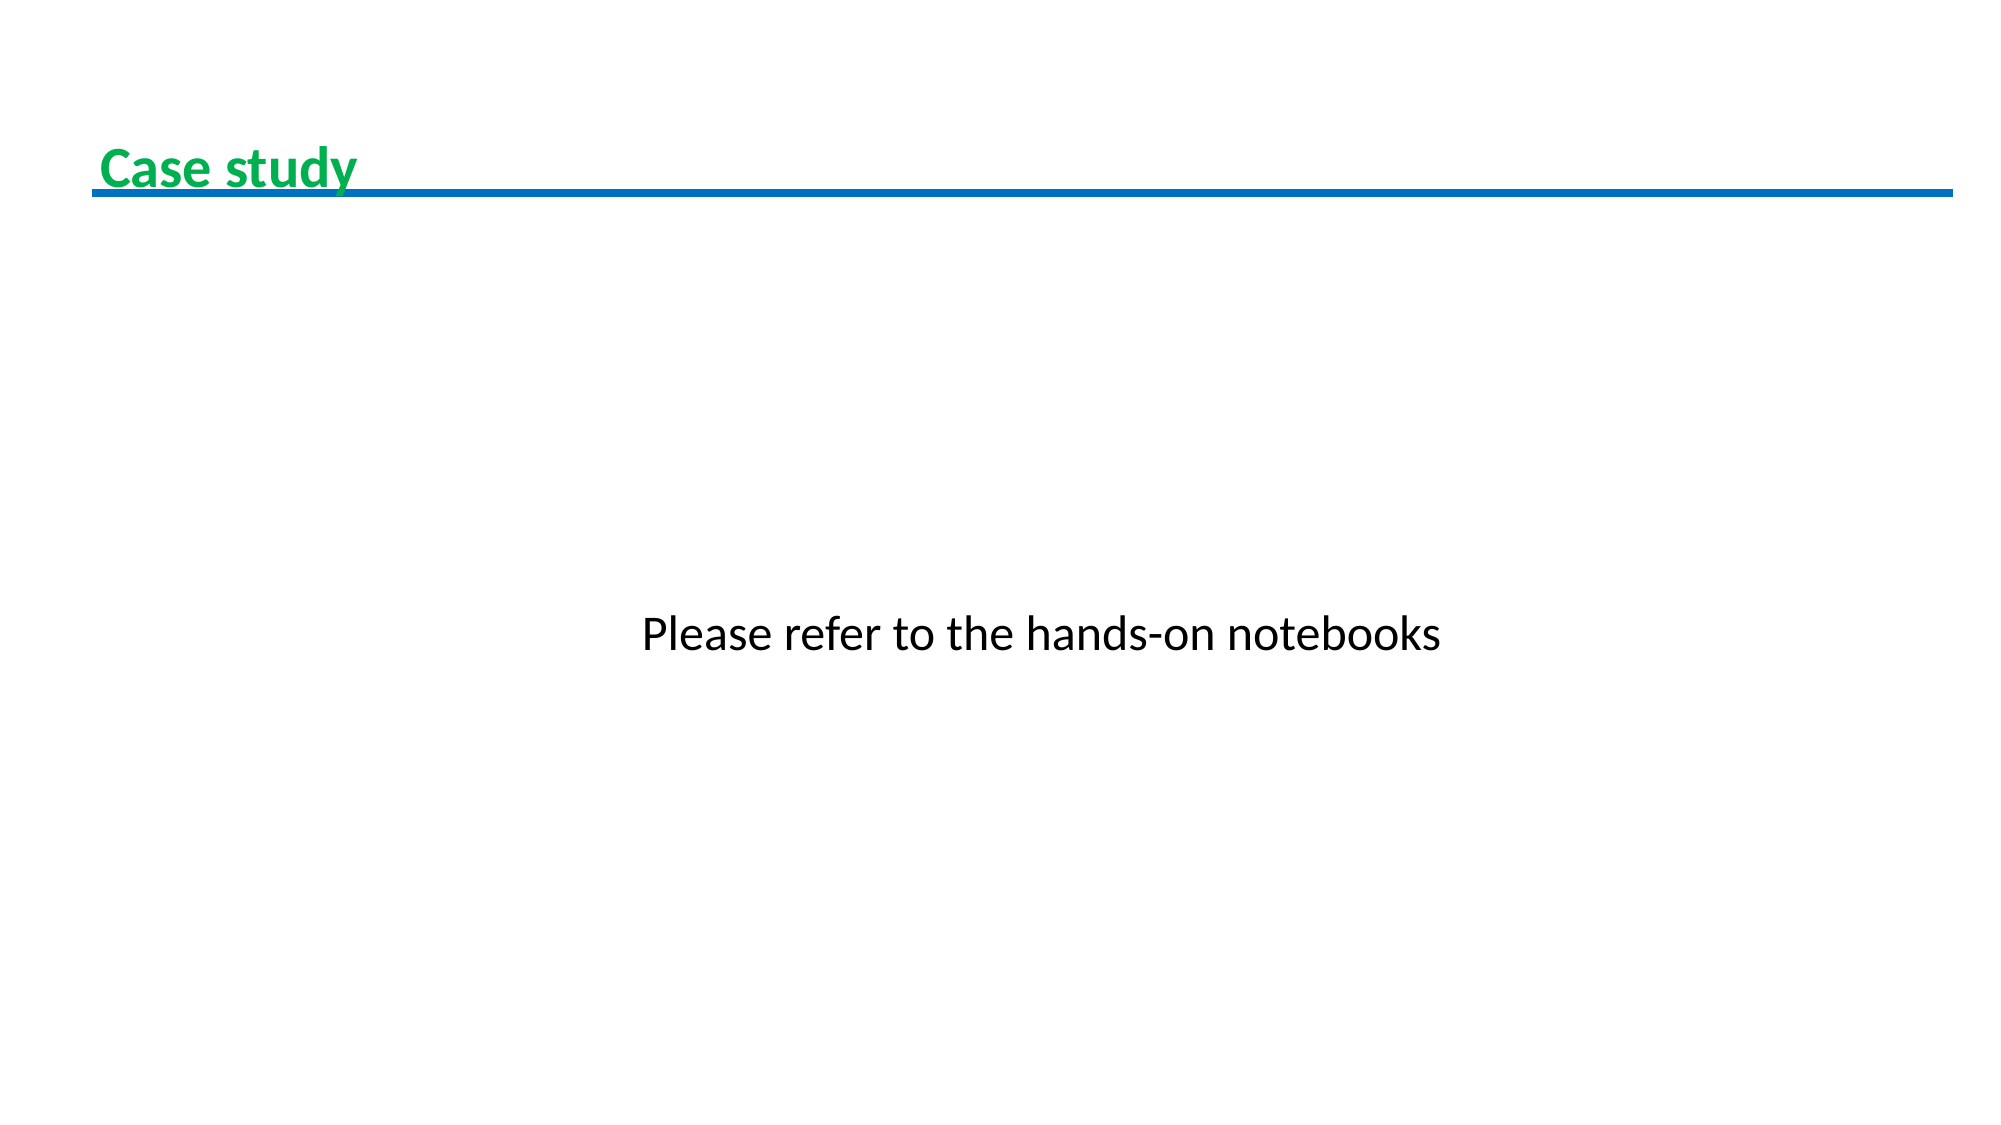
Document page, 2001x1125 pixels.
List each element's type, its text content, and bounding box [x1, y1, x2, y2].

text_box Please refer to the hands-on notebooks [627, 592, 1481, 668]
text_box Case study [50, 121, 408, 206]
text_box [408, 187, 1955, 199]
